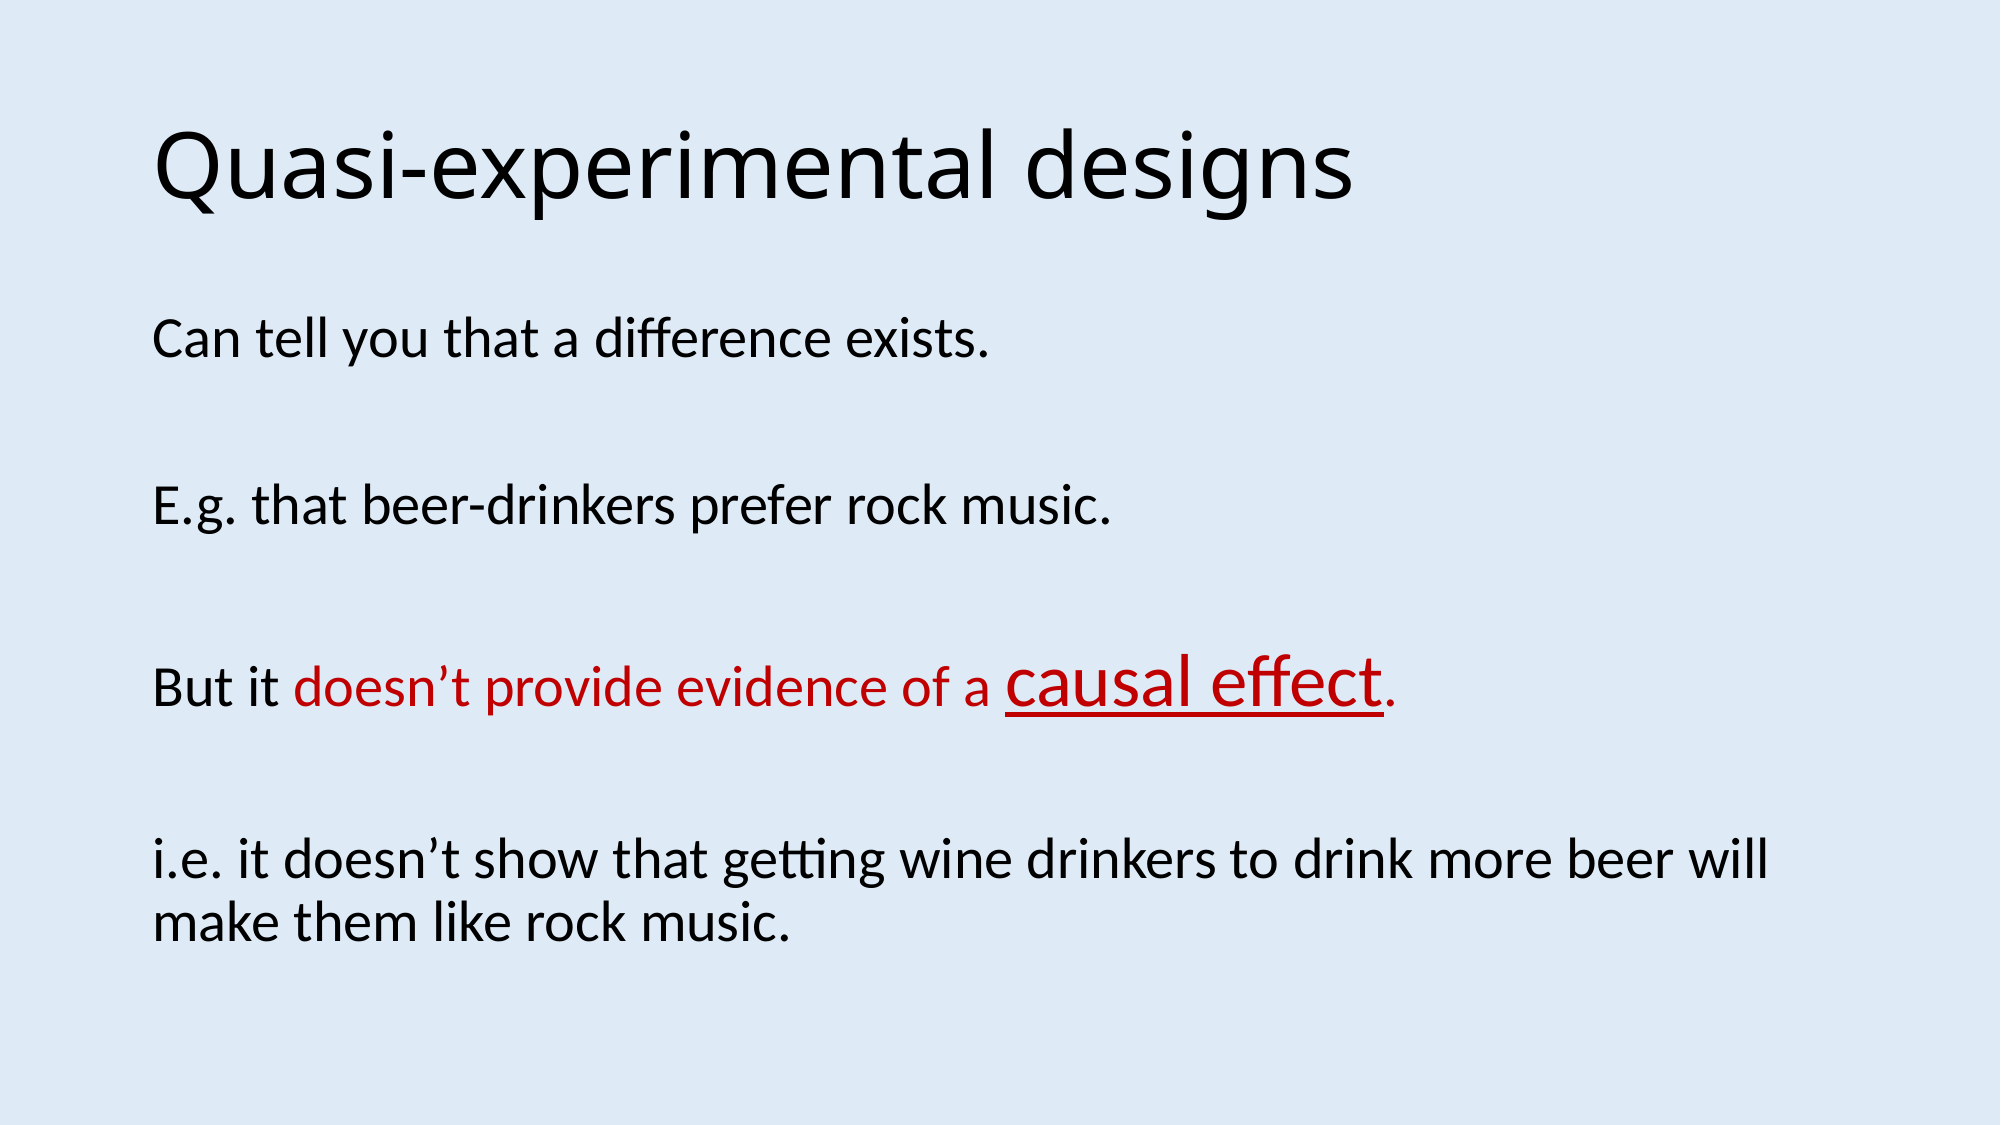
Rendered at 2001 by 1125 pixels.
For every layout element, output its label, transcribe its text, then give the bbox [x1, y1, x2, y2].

list Can tell you that a difference exists. E.g. that beer-drinkers prefer rock music. But it doesn’t provide evidence of a causal effect. i.e. it doesn’t show that getting wine drinkers to drink more beer will make them like rock music. [137, 299, 1863, 1014]
title Quasi-experimental designs [137, 59, 1863, 278]
